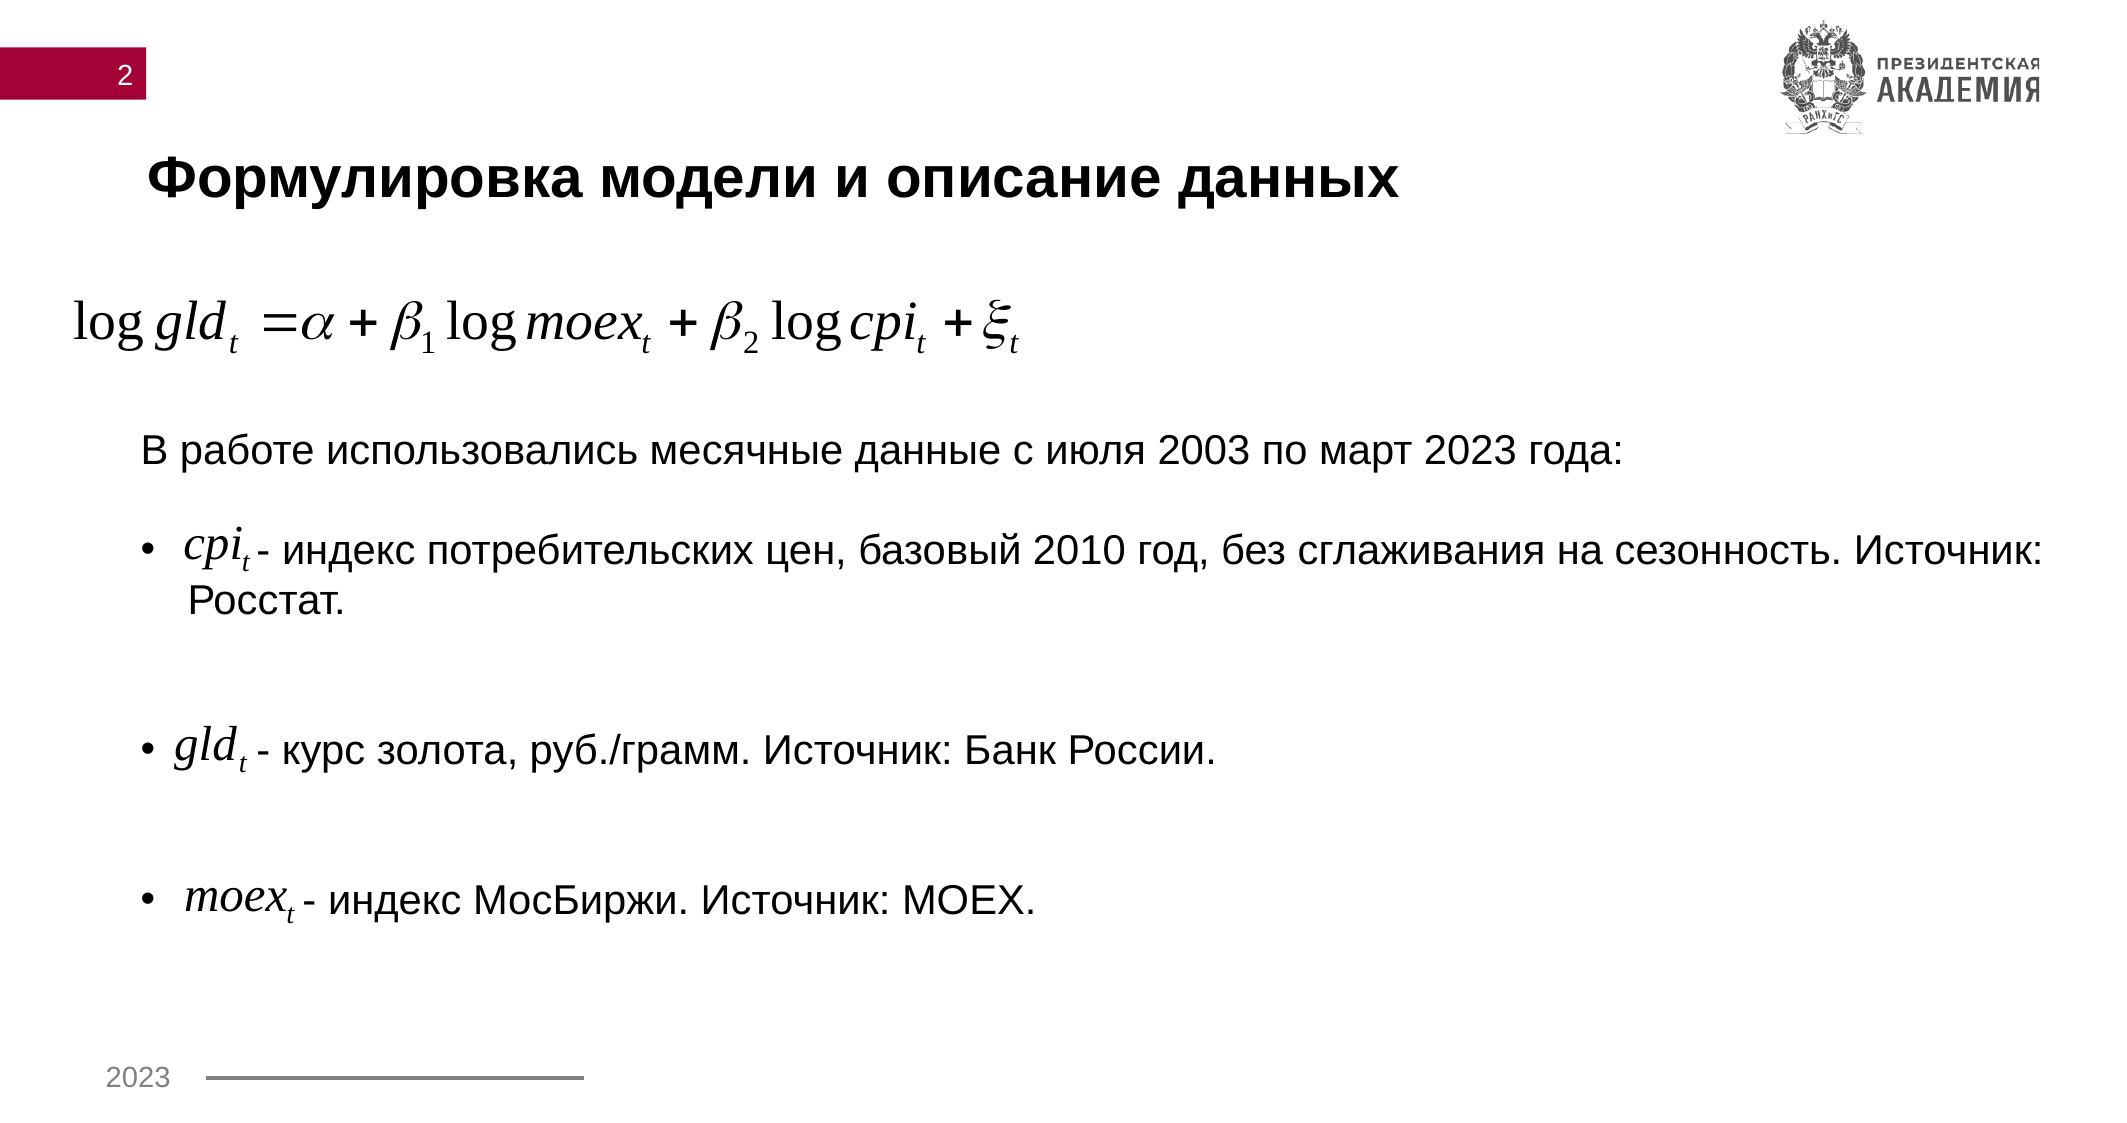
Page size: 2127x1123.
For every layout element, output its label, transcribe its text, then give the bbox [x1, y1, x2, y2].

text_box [65, 283, 1031, 368]
title Формулировка модели и описание данных [147, 147, 1567, 236]
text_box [176, 510, 259, 585]
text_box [176, 861, 304, 936]
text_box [164, 711, 259, 786]
text_box В работе использовались месячные данные с июля 2003 по март 2023 года: - индекс потребительских цен, базовый 2010 год, без сглаживания на сезонность. Источник: Росстат. - курс золота, руб./грамм. Источник: Банк России. - индекс МосБиржи. Источник: MOEX. [125, 415, 2073, 931]
slide_number 2 [0, 43, 149, 104]
picture [1780, 20, 2040, 134]
